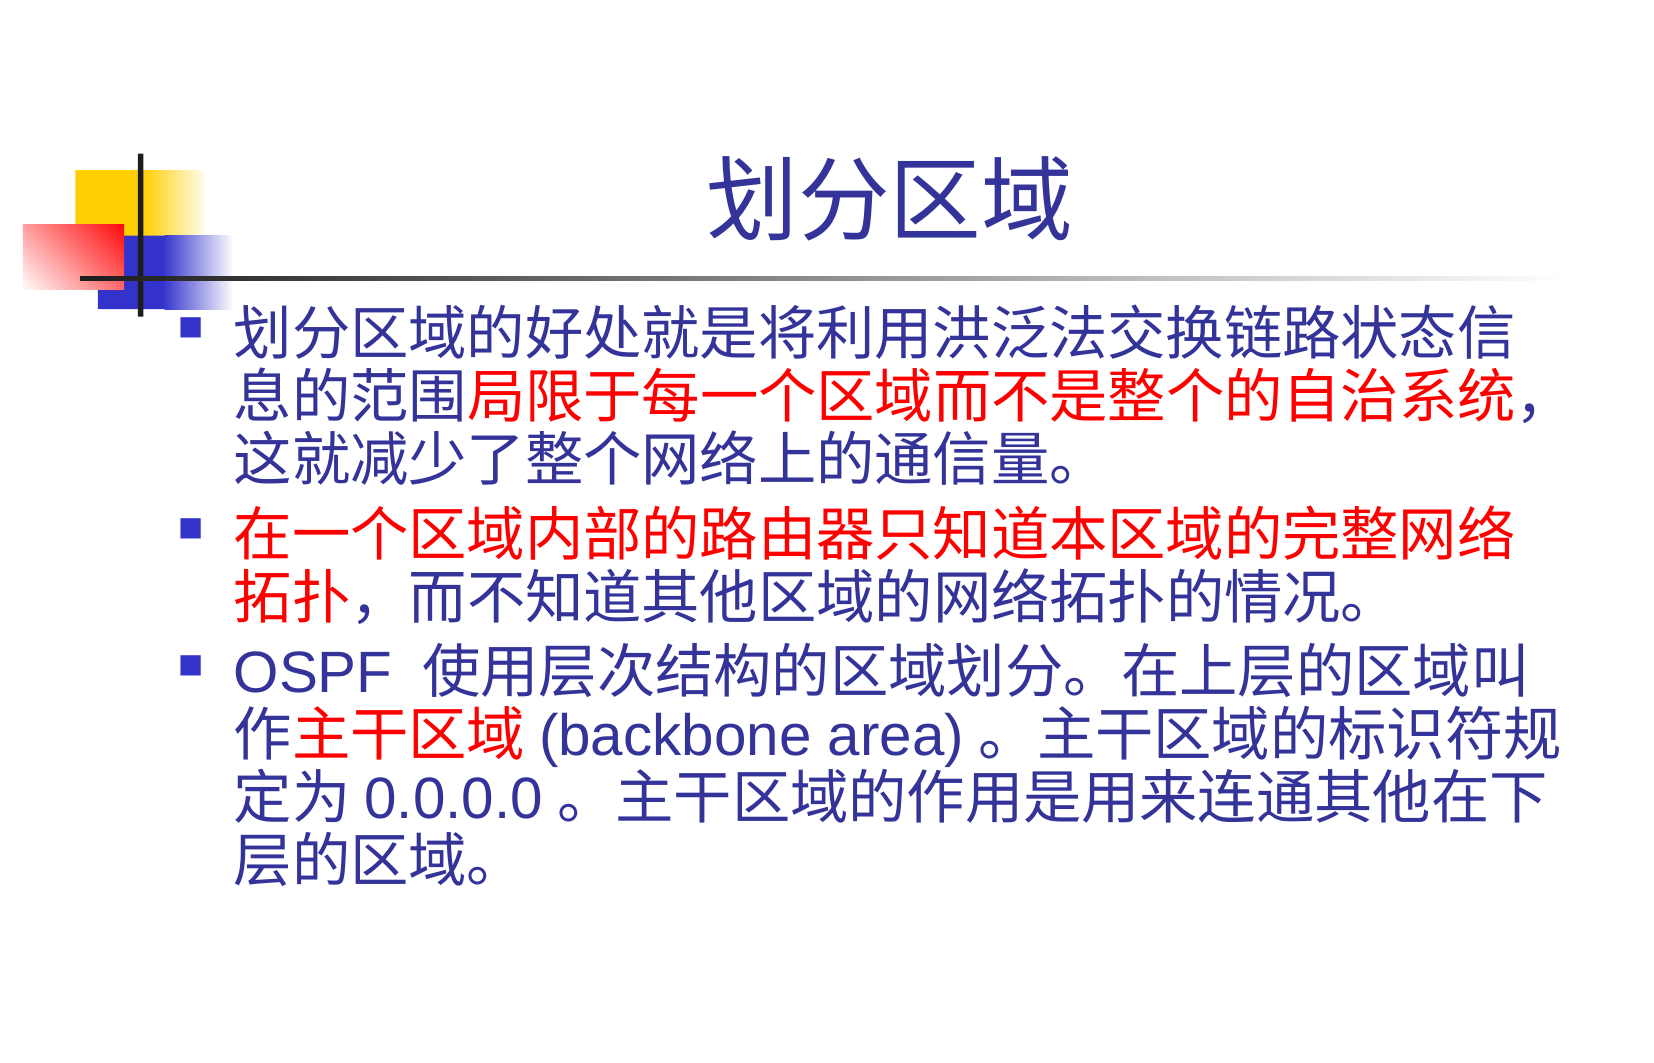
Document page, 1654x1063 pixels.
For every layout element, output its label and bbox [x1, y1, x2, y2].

list [162, 296, 1583, 991]
title [166, 33, 1635, 260]
